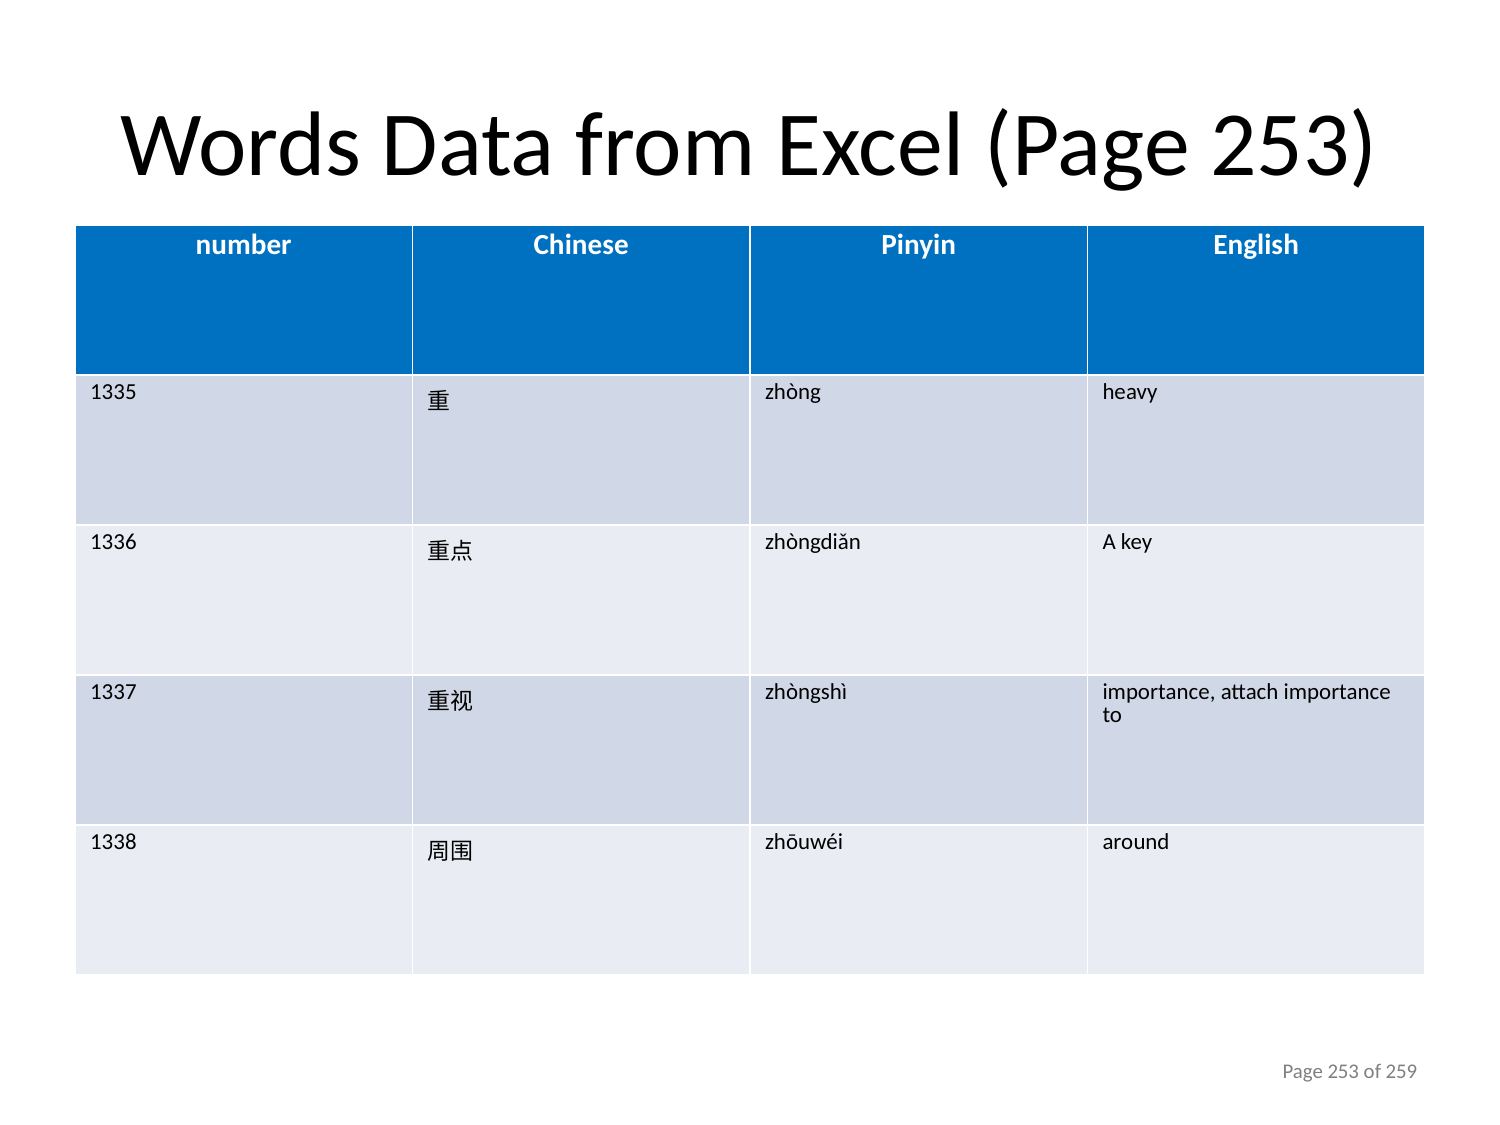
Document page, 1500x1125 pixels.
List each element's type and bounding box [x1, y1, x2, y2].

table_cell [1088, 826, 1424, 974]
table_cell [413, 376, 749, 524]
table_cell [751, 826, 1087, 974]
table_cell [76, 526, 412, 674]
table_cell [76, 376, 412, 524]
table_header [413, 226, 749, 374]
table_cell [1088, 676, 1424, 824]
table_header [751, 226, 1087, 374]
table_cell [413, 826, 749, 974]
table_cell [1088, 526, 1424, 674]
table_header [1088, 226, 1424, 374]
table_cell [1088, 376, 1424, 524]
table_cell [751, 676, 1087, 824]
text_box [1267, 1050, 1432, 1090]
table_cell [413, 526, 749, 674]
table_header [76, 226, 412, 374]
table_cell [751, 376, 1087, 524]
title [75, 45, 1425, 224]
table_cell [751, 526, 1087, 674]
table_cell [413, 676, 749, 824]
table_cell [76, 676, 412, 824]
table_cell [76, 826, 412, 974]
